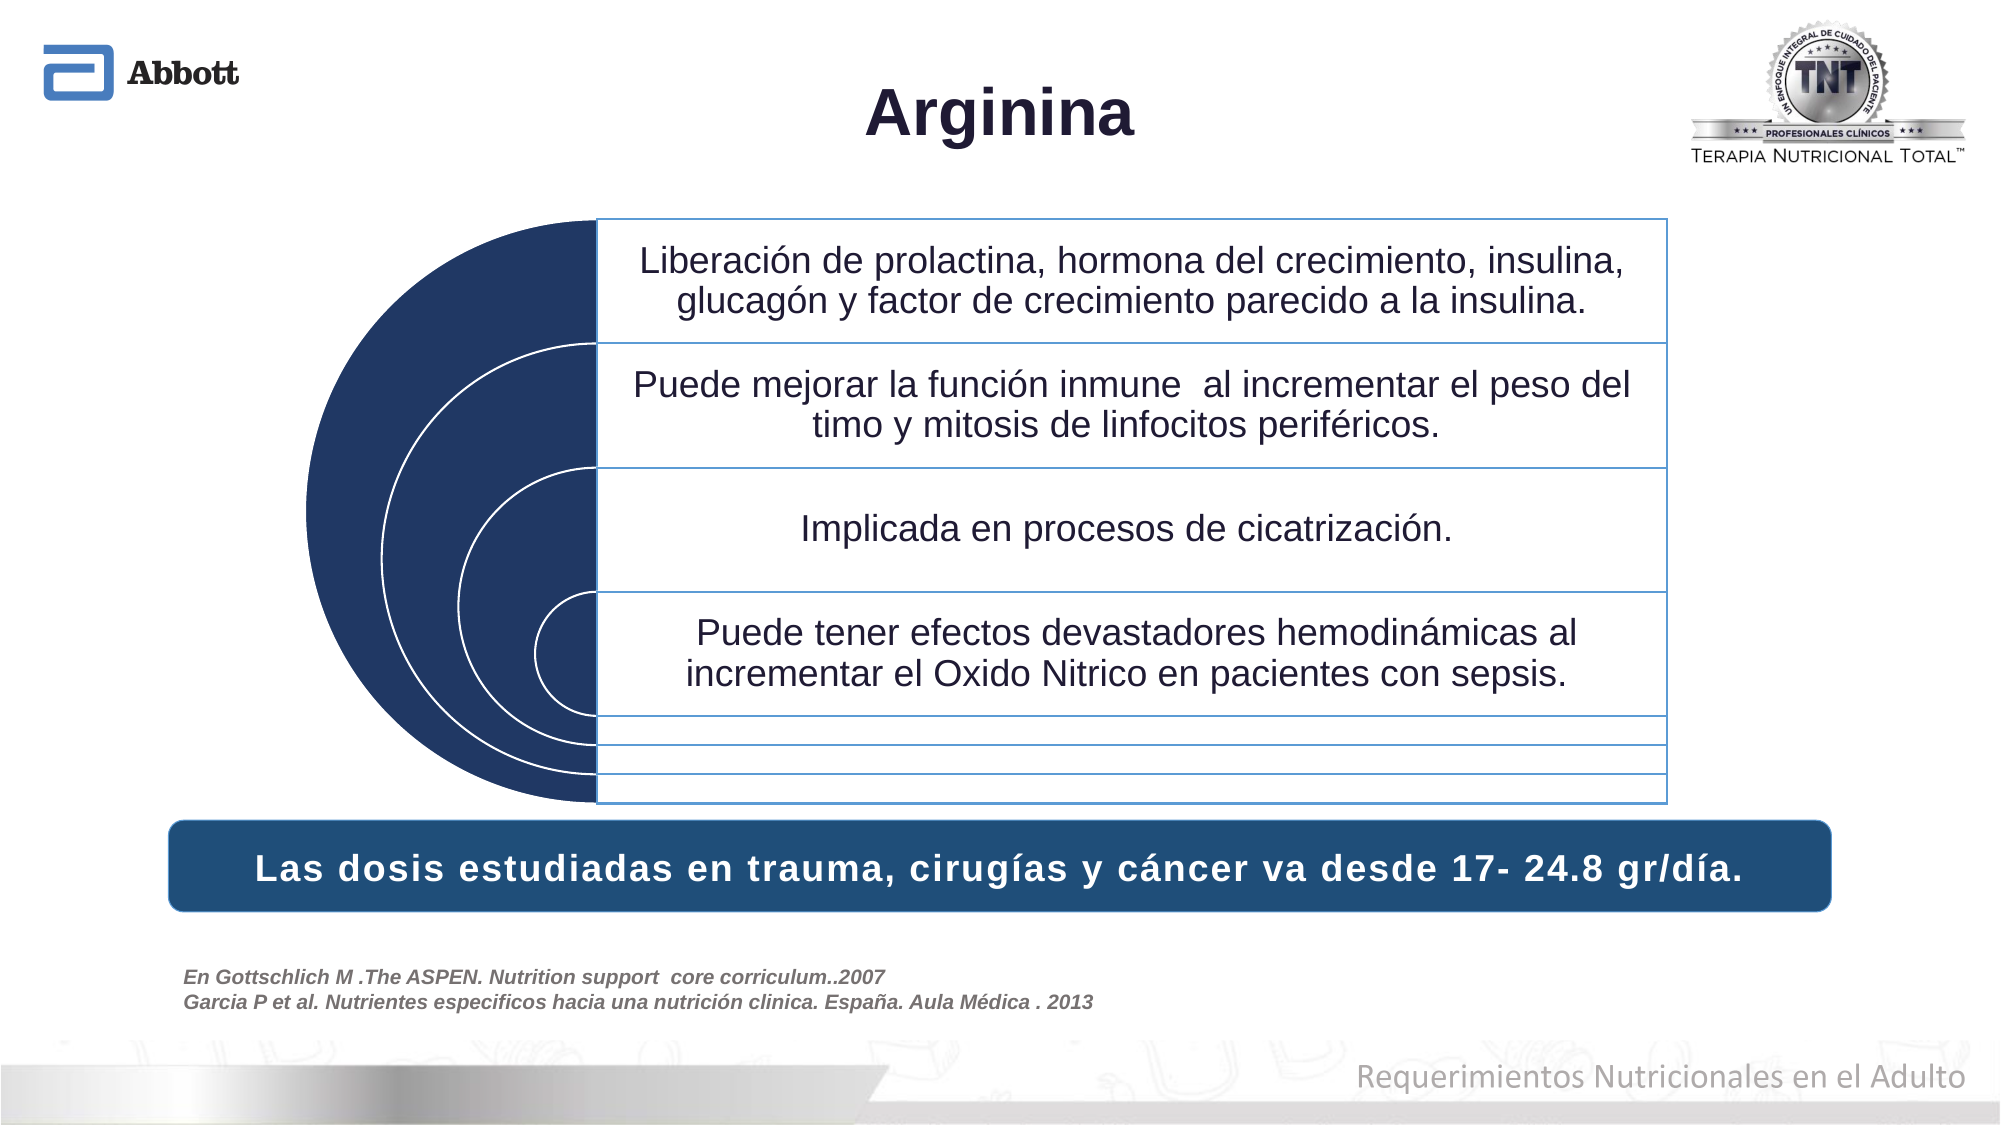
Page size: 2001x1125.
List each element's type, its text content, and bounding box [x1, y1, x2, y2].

text_box En Gottschlich M .The ASPEN. Nutrition support core corriculum..2007 Garcia P et al. Nutrientes especificos hacia una nutrición clinica. España. Aula Médica . 2013 [168, 956, 1214, 1021]
picture [0, 0, 2001, 1125]
title Arginina [137, 62, 1863, 164]
text_box Las dosis estudiadas en trauma, cirugías y cáncer va desde 17- 24.8 gr/día. [167, 819, 1832, 913]
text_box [304, 219, 1667, 804]
